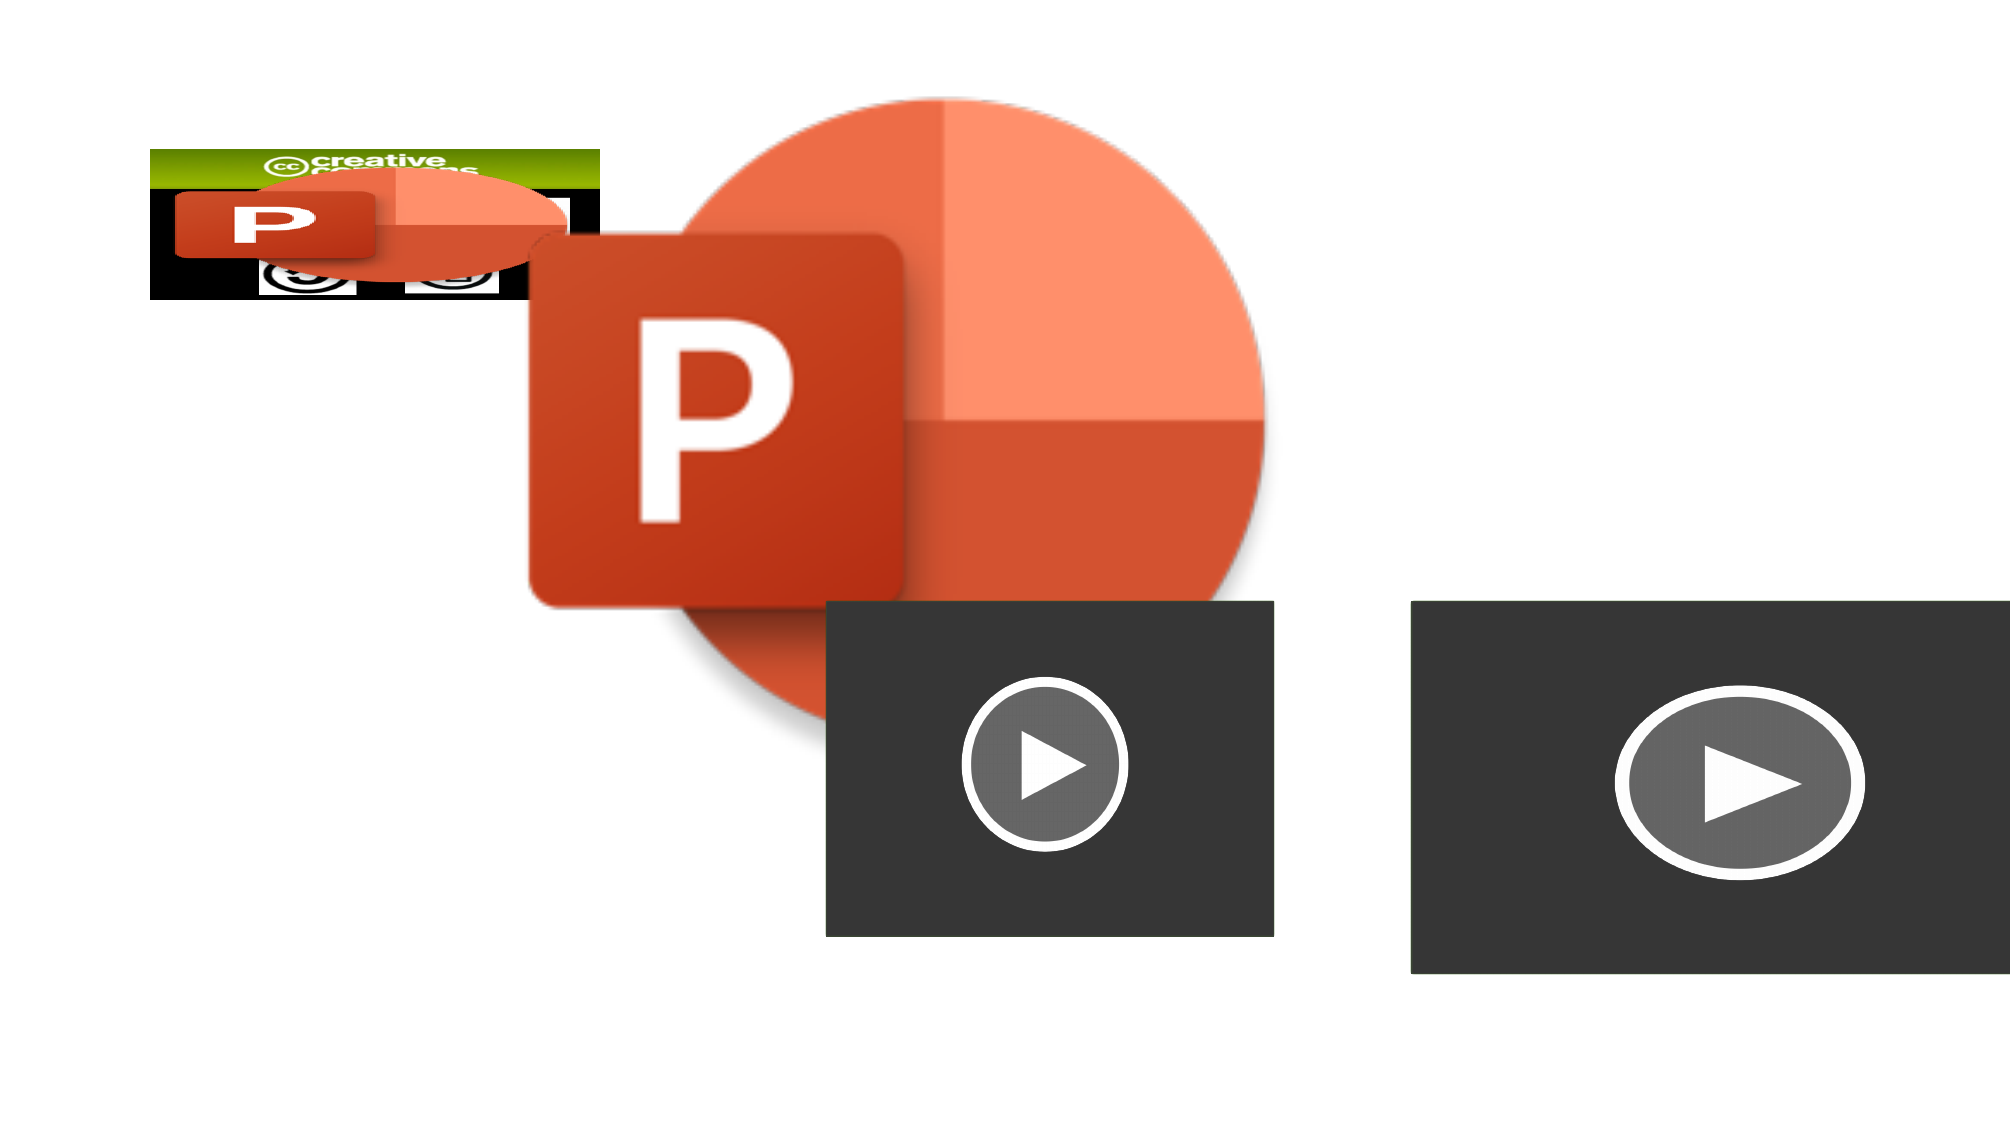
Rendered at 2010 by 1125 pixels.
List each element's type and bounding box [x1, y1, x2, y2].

picture [0, 0, 1809, 844]
text_box [824, 599, 1275, 938]
text_box [1409, 599, 2010, 975]
